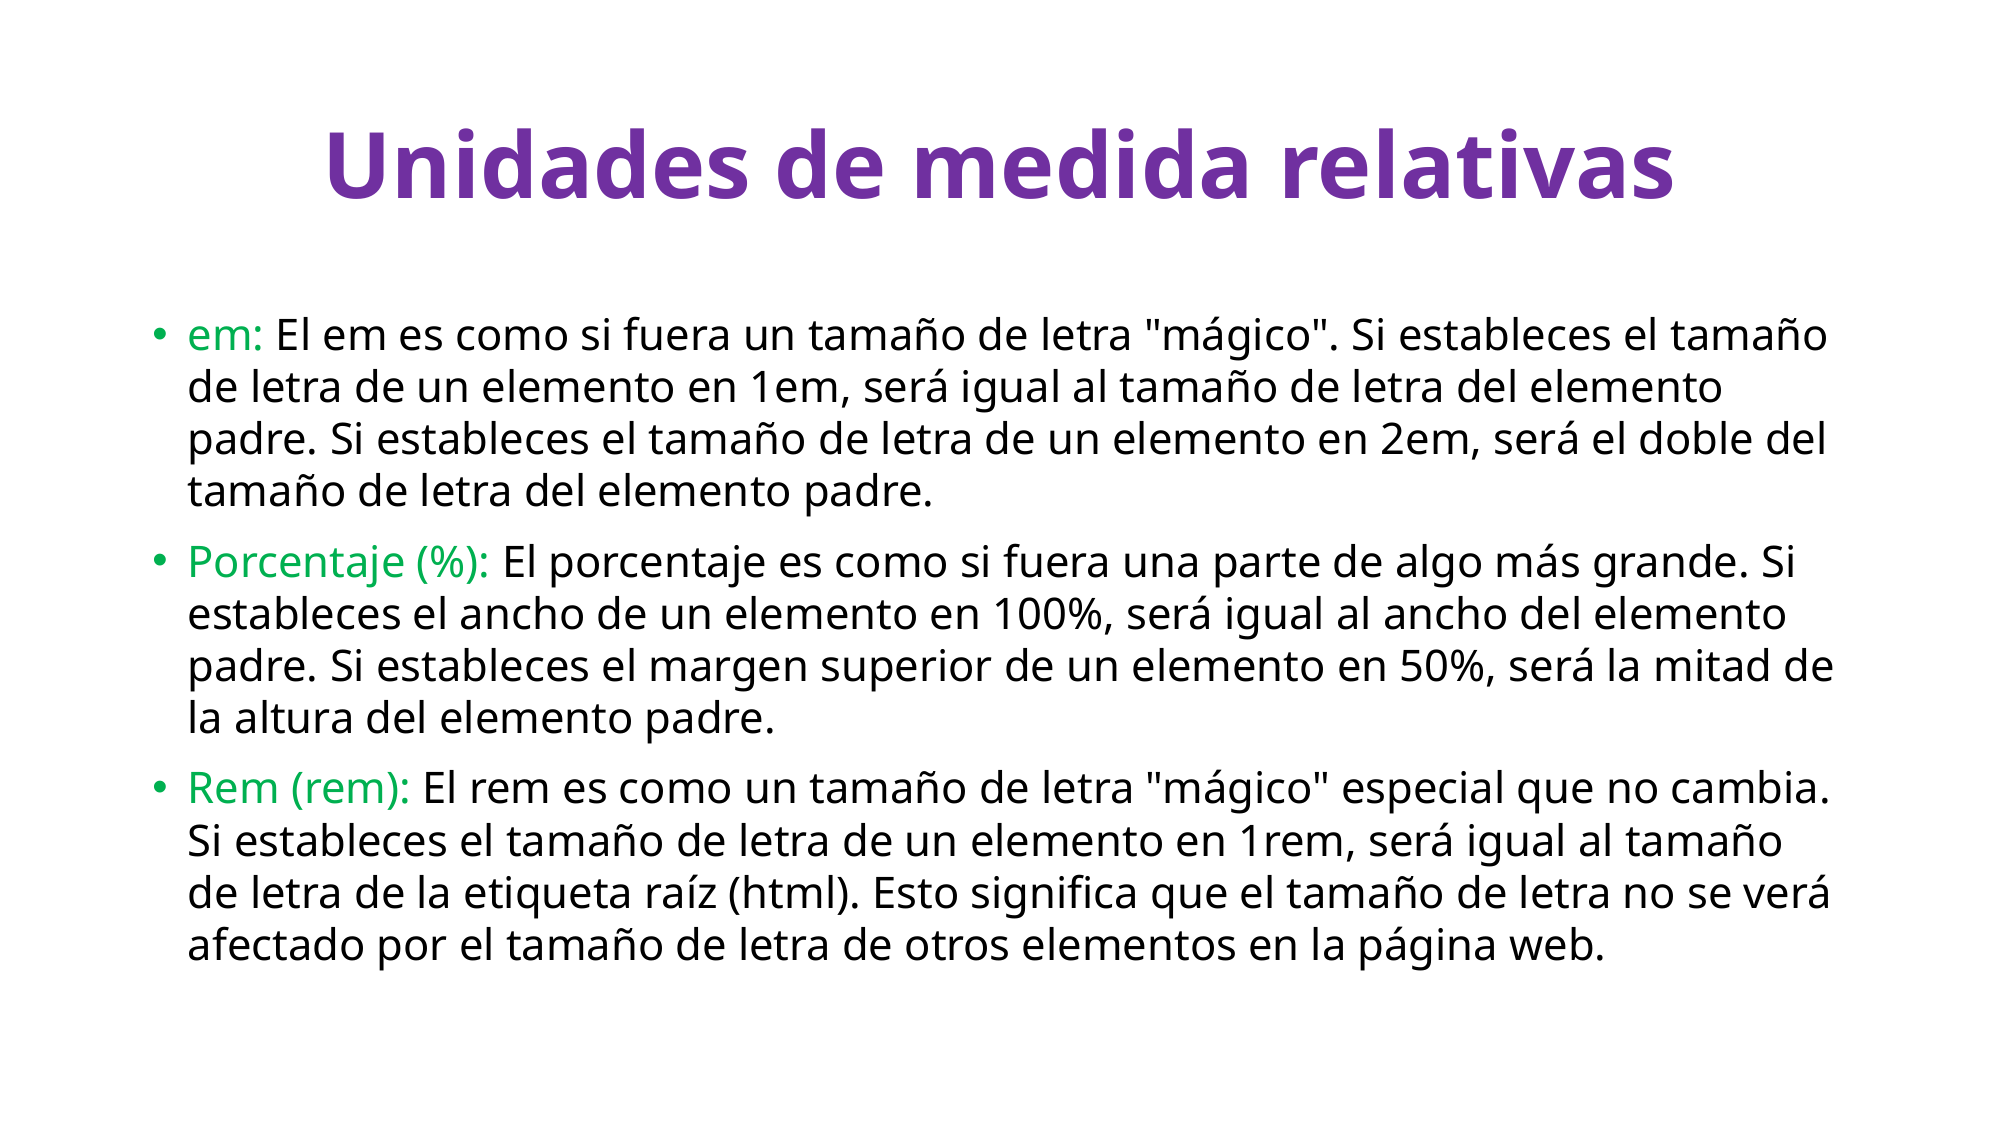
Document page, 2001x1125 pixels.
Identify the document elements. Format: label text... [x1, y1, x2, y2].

title Unidades de medida relativas [137, 59, 1863, 278]
list em: El em es como si fuera un tamaño de letra "mágico". Si estableces el tamaño de letra de un elemento en 1em, será igual al tamaño de letra del elemento padre. Si estableces el tamaño de letra de un elemento en 2em, será el doble del tamaño de letra del elemento padre. Porcentaje (%): El porcentaje es como si fuera una parte de algo más grande. Si estableces el ancho de un elemento en 100%, será igual al ancho del elemento padre. Si estableces el margen superior de un elemento en 50%, será la mitad de la altura del elemento padre. Rem (rem): El rem es como un tamaño de letra "mágico" especial que no cambia. Si estableces el tamaño de letra de un elemento en 1rem, será igual al tamaño de letra de la etiqueta raíz (html). Esto significa que el tamaño de letra no se verá afectado por el tamaño de letra de otros elementos en la página web. [137, 299, 1863, 1014]
